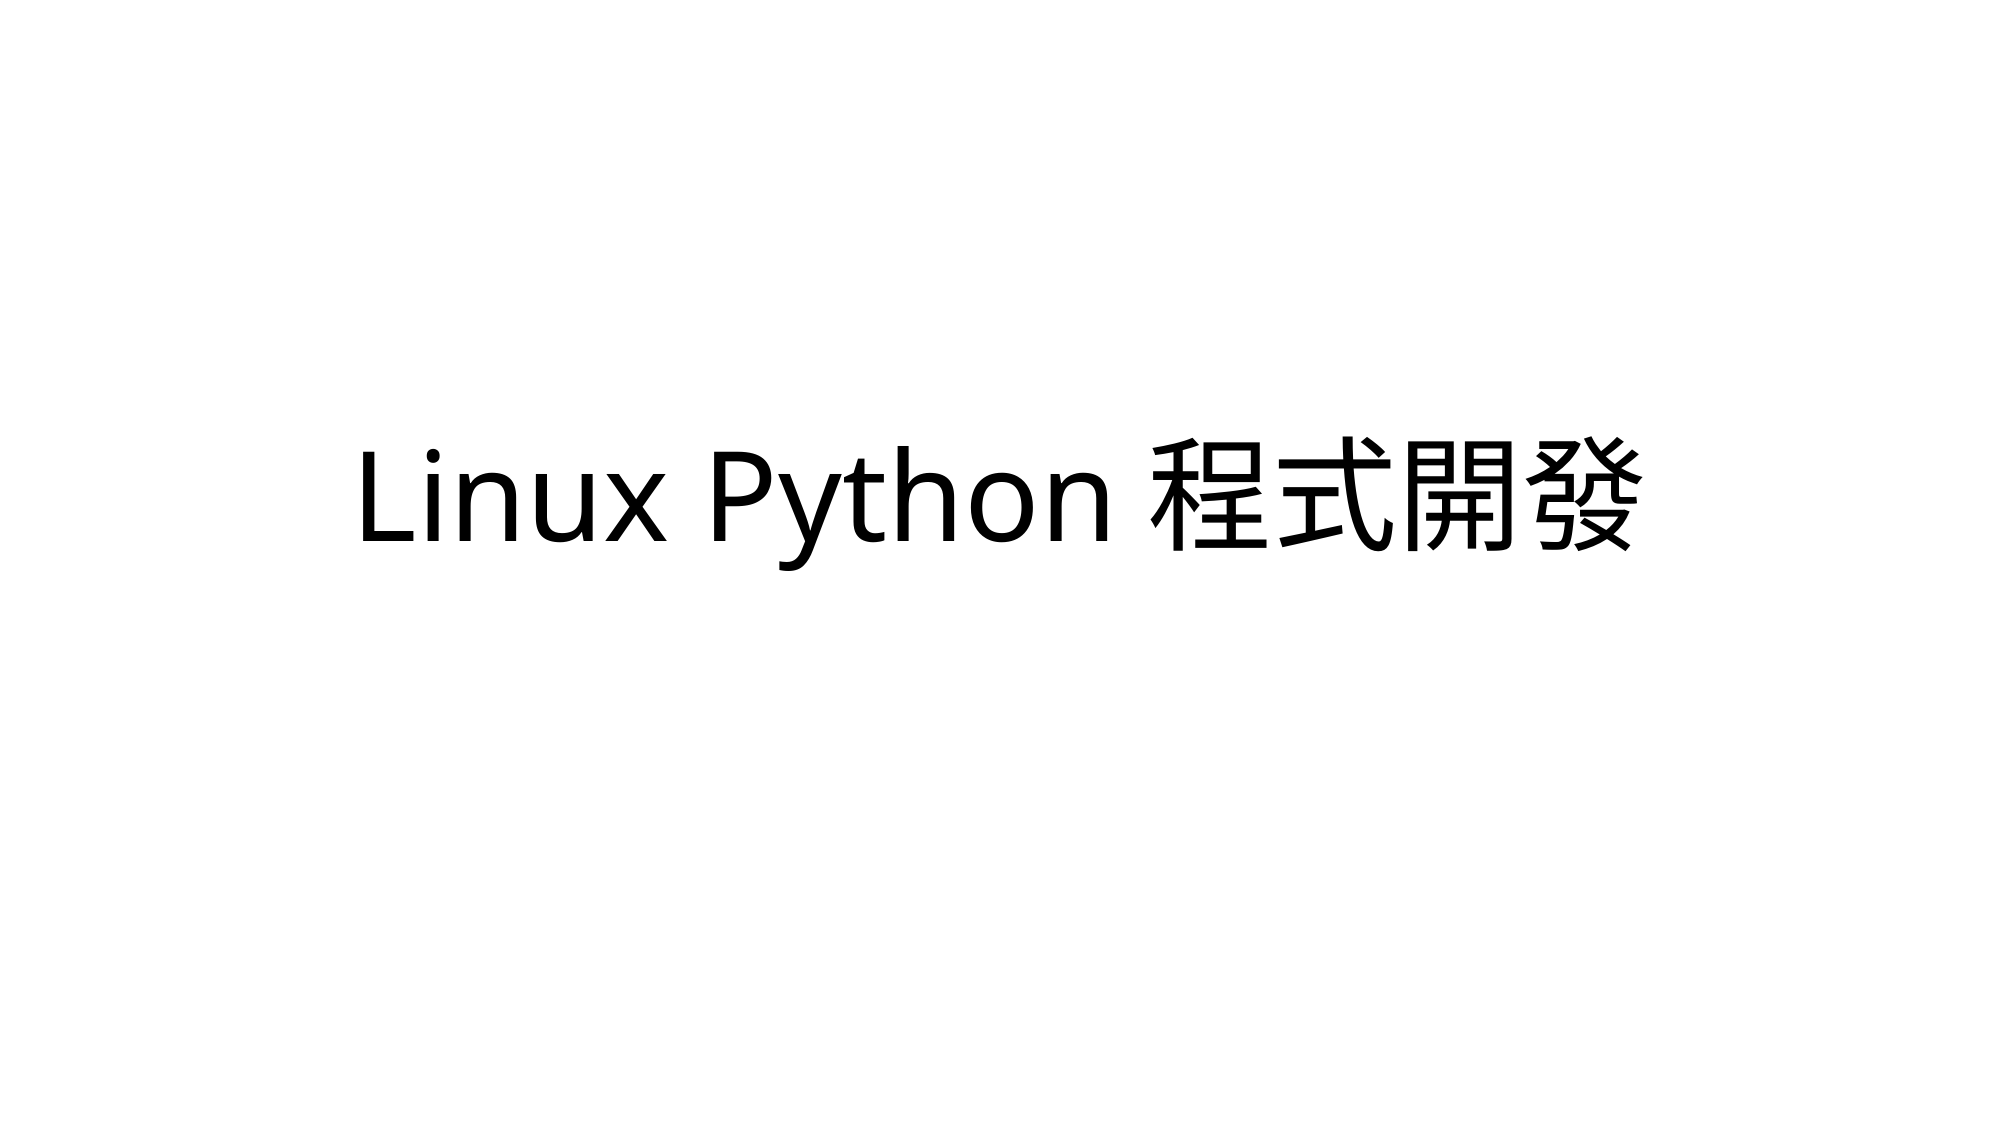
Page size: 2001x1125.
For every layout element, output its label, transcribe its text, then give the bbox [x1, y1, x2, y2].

title Linux Python程式開發 [249, 184, 1750, 576]
